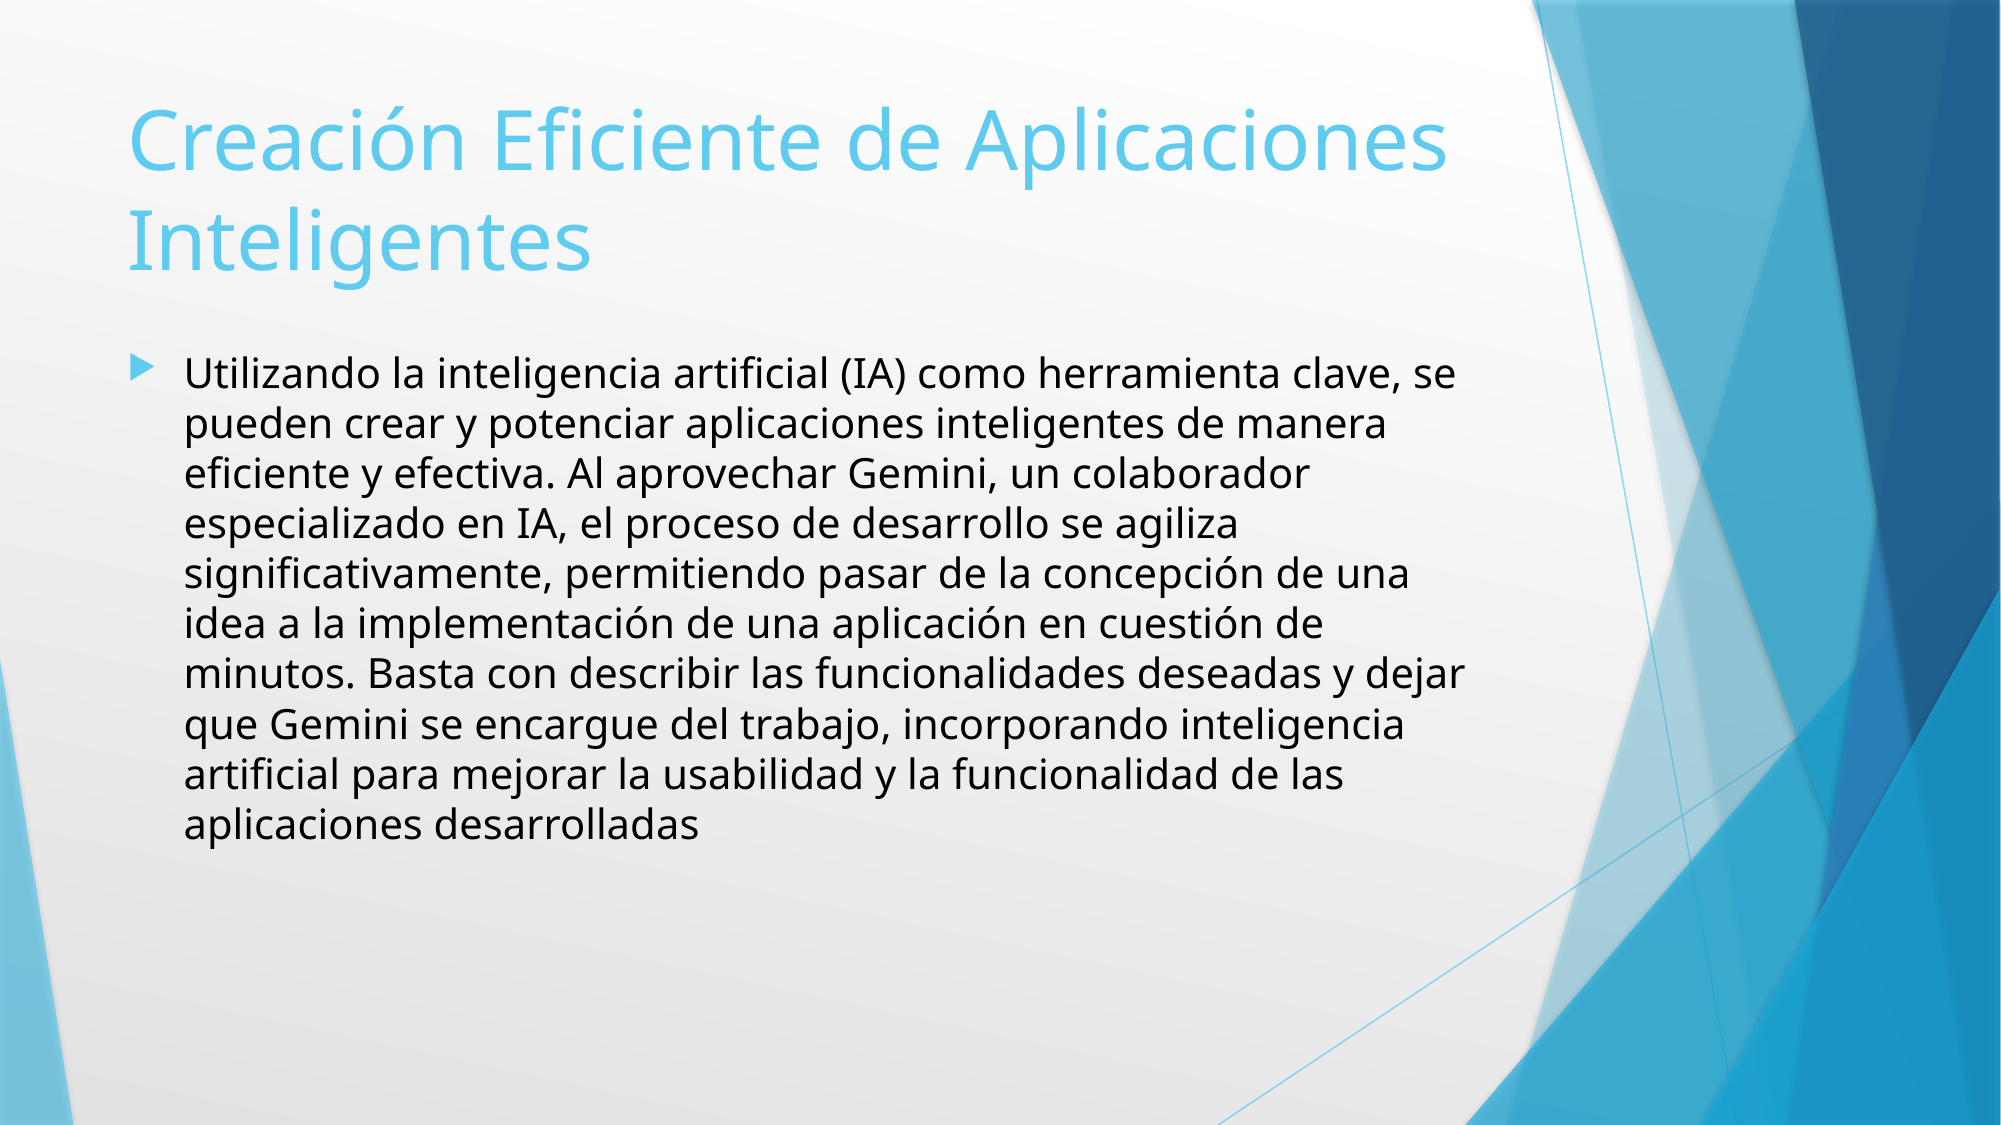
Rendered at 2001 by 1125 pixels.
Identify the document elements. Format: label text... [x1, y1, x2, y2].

list Utilizando la inteligencia artificial (IA) como herramienta clave, se pueden crear y potenciar aplicaciones inteligentes de manera eficiente y efectiva. Al aprovechar Gemini, un colaborador especializado en IA, el proceso de desarrollo se agiliza significativamente, permitiendo pasar de la concepción de una idea a la implementación de una aplicación en cuestión de minutos. Basta con describir las funcionalidades deseadas y dejar que Gemini se encargue del trabajo, incorporando inteligencia artificial para mejorar la usabilidad y la funcionalidad de las aplicaciones desarrolladas [112, 339, 1513, 933]
title Creación Eficiente de Aplicaciones Inteligentes [112, 79, 1513, 327]
